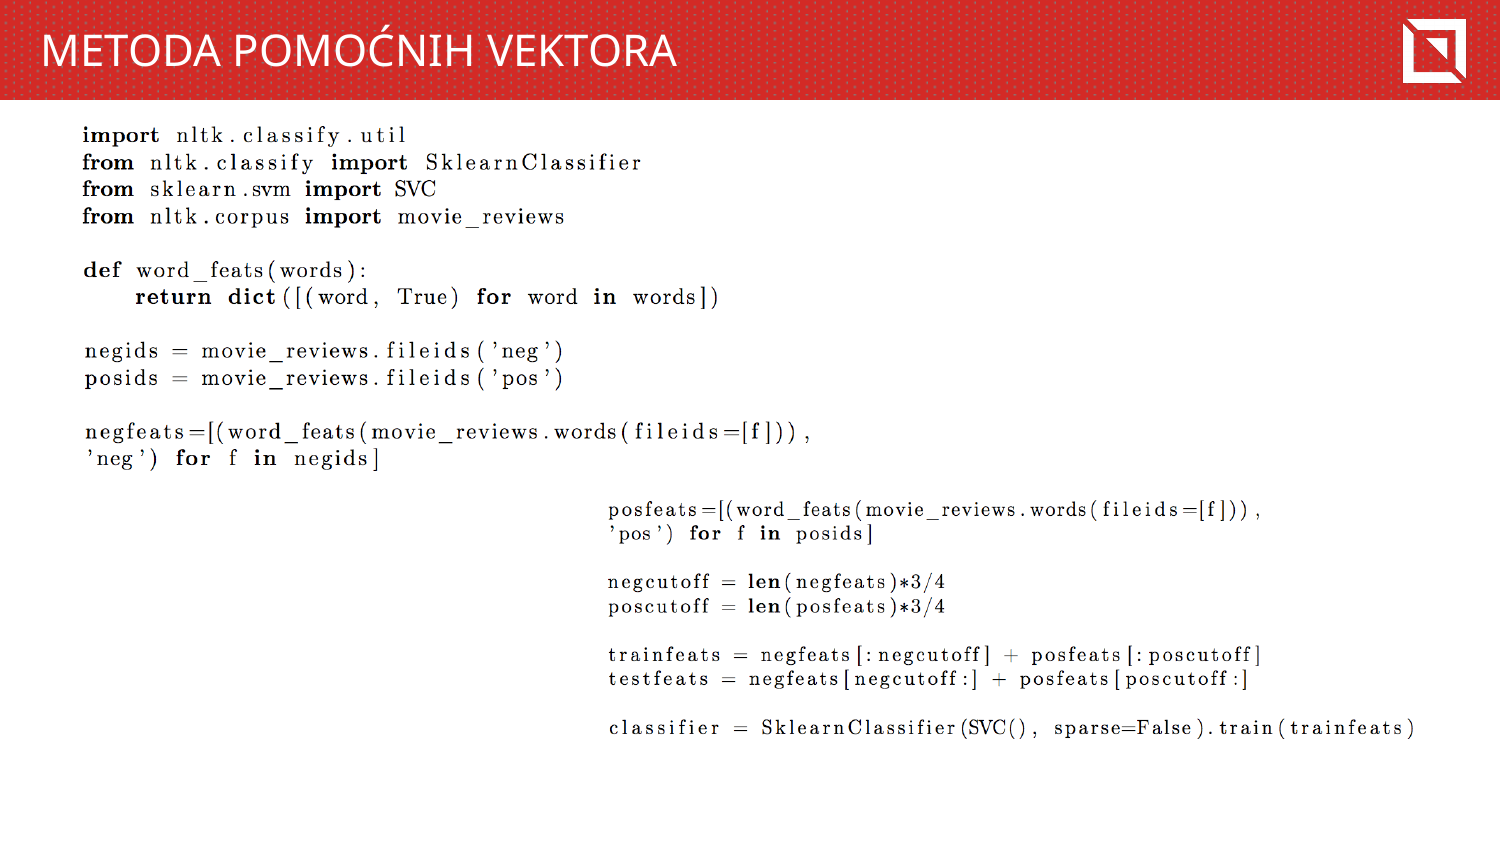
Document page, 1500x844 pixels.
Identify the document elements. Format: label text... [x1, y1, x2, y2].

title Metoda pomoćnih vektora [32, 0, 1335, 99]
picture [66, 114, 1434, 773]
picture [0, 0, 1500, 100]
